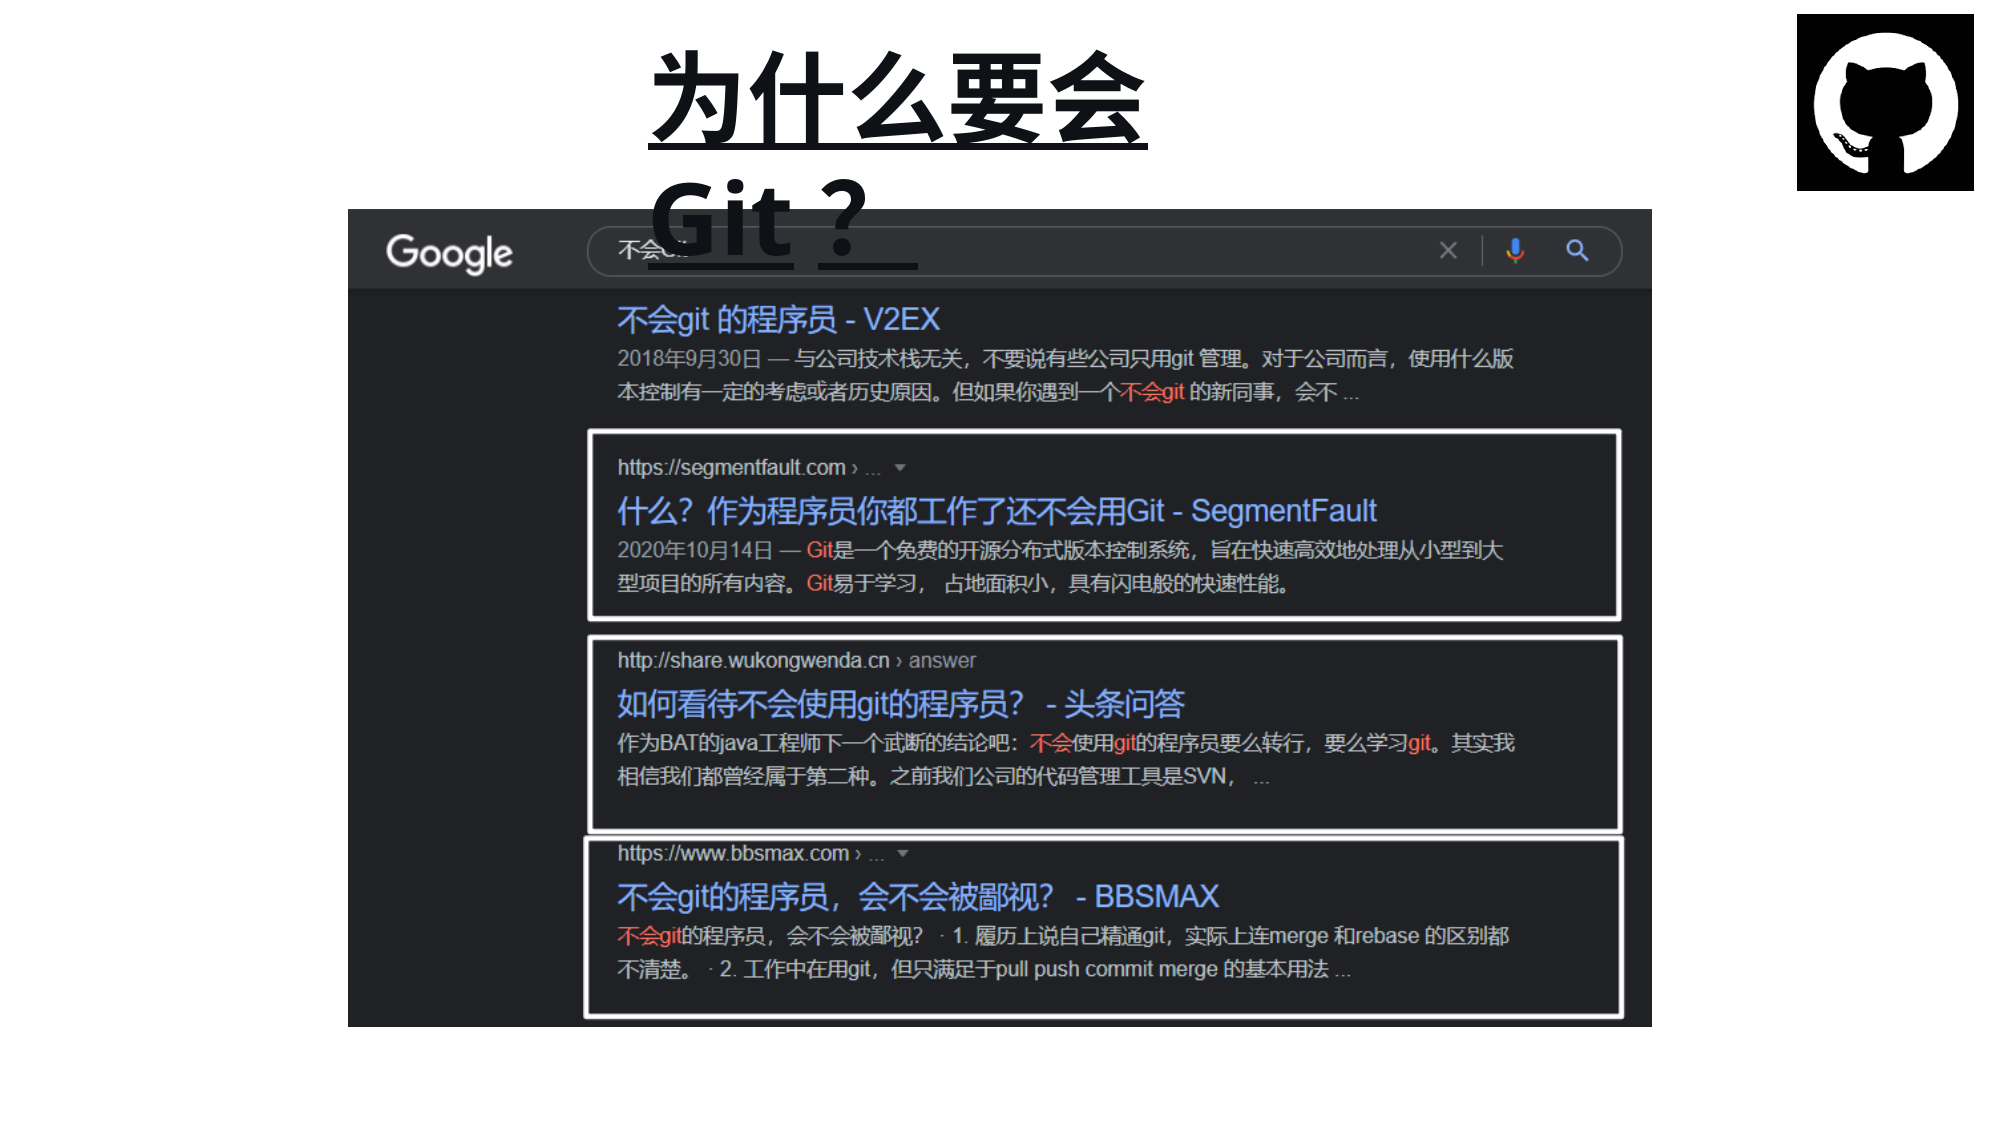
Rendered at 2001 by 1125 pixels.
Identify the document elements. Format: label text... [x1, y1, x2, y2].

picture [348, 209, 1652, 1027]
picture [1797, 14, 1974, 191]
text_box 为什么要会Git？ [633, 27, 1367, 209]
